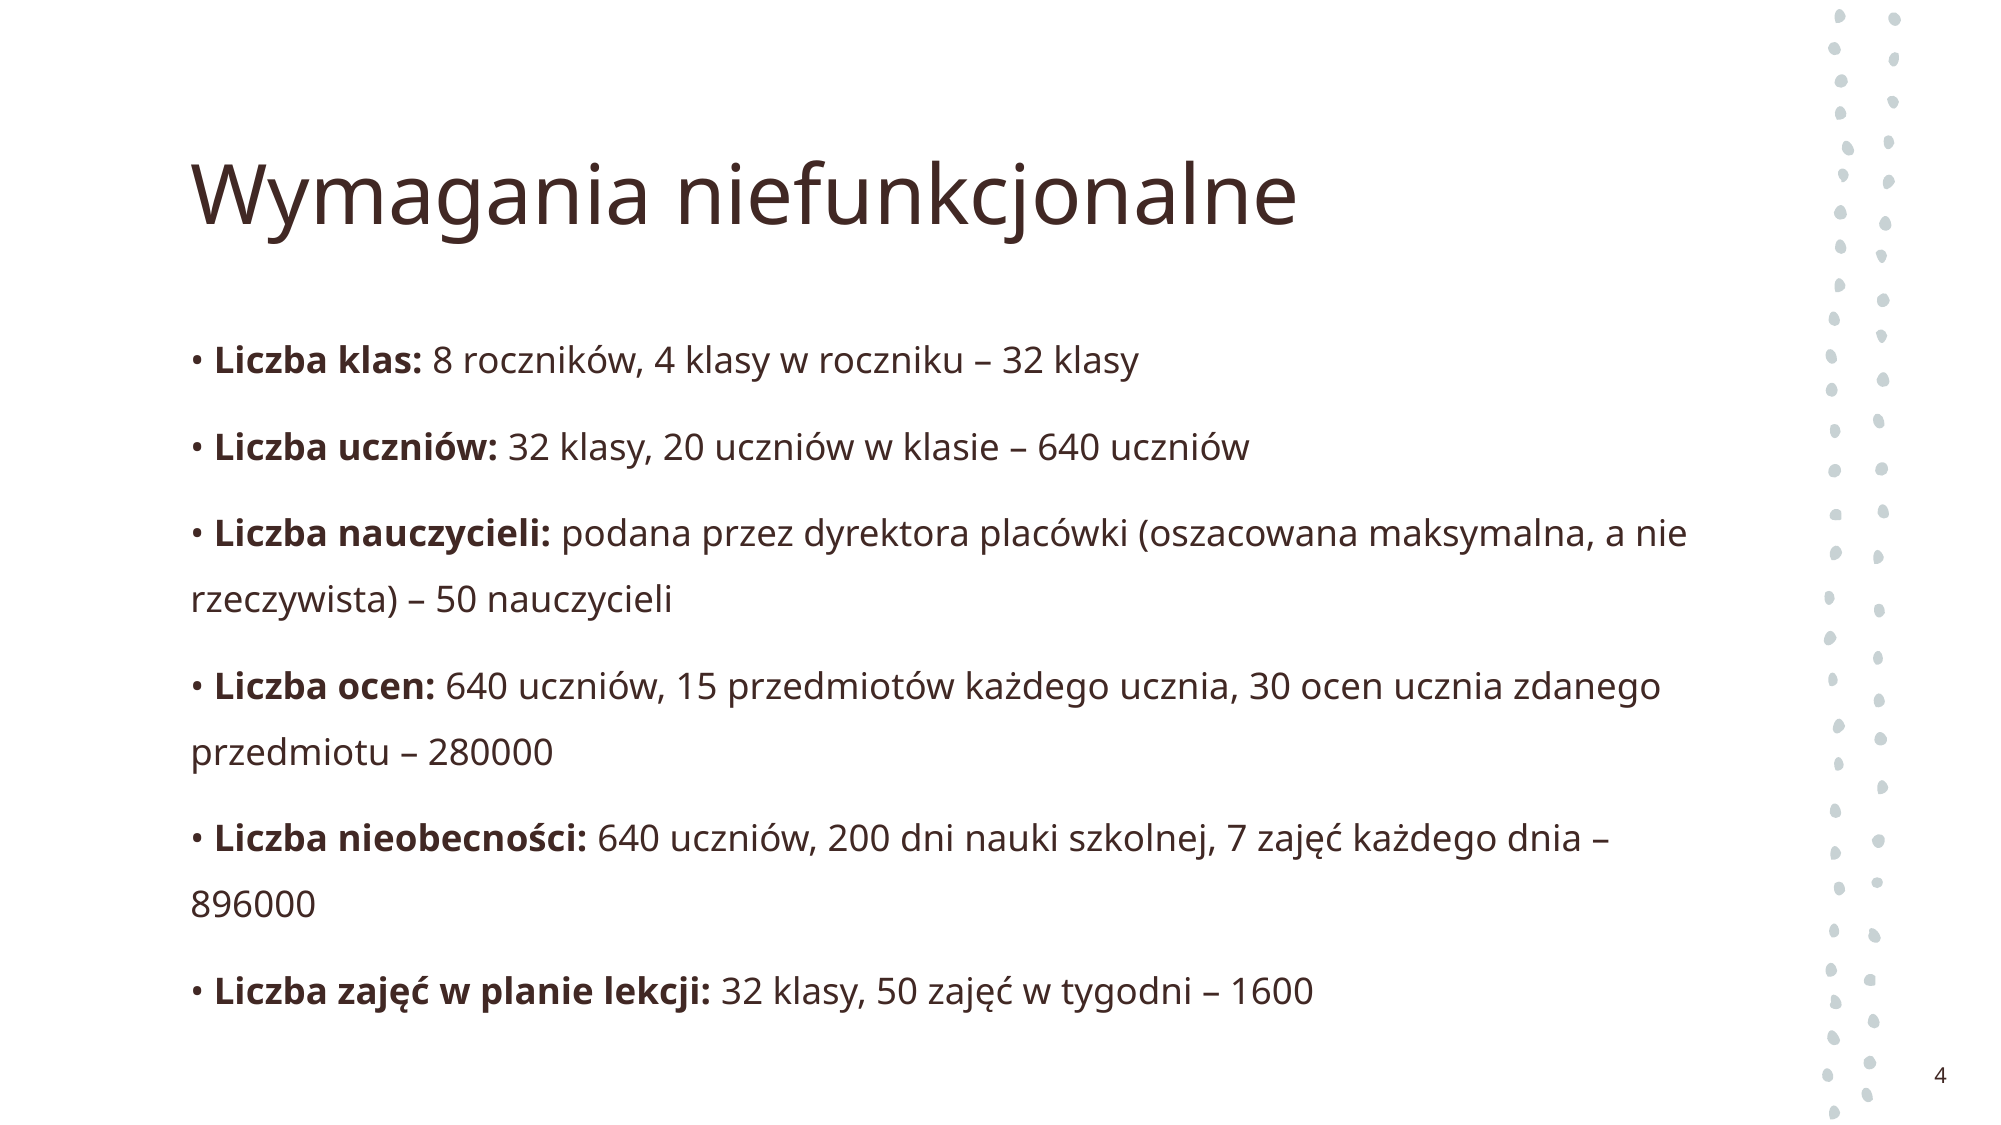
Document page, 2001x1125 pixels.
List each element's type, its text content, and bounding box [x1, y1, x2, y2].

slide_number 4 [1879, 1046, 1962, 1107]
list • Liczba klas: 8 roczników, 4 klasy w roczniku – 32 klasy • Liczba uczniów: 32 klasy, 20 uczniów w klasie – 640 uczniów • Liczba nauczycieli: podana przez dyrektora placówki (oszacowana maksymalna, a nie rzeczywista) – 50 nauczycieli • Liczba ocen: 640 uczniów, 15 przedmiotów każdego ucznia, 30 ocen ucznia zdanego przedmiotu – 280000 • Liczba nieobecności: 640 uczniów, 200 dni nauki szkolnej, 7 zajęć każdego dnia – 896000 • Liczba zajęć w planie lekcji: 32 klasy, 50 zajęć w tygodni – 1600 [175, 307, 1756, 1022]
title Wymagania niefunkcjonalne [175, 82, 1756, 300]
